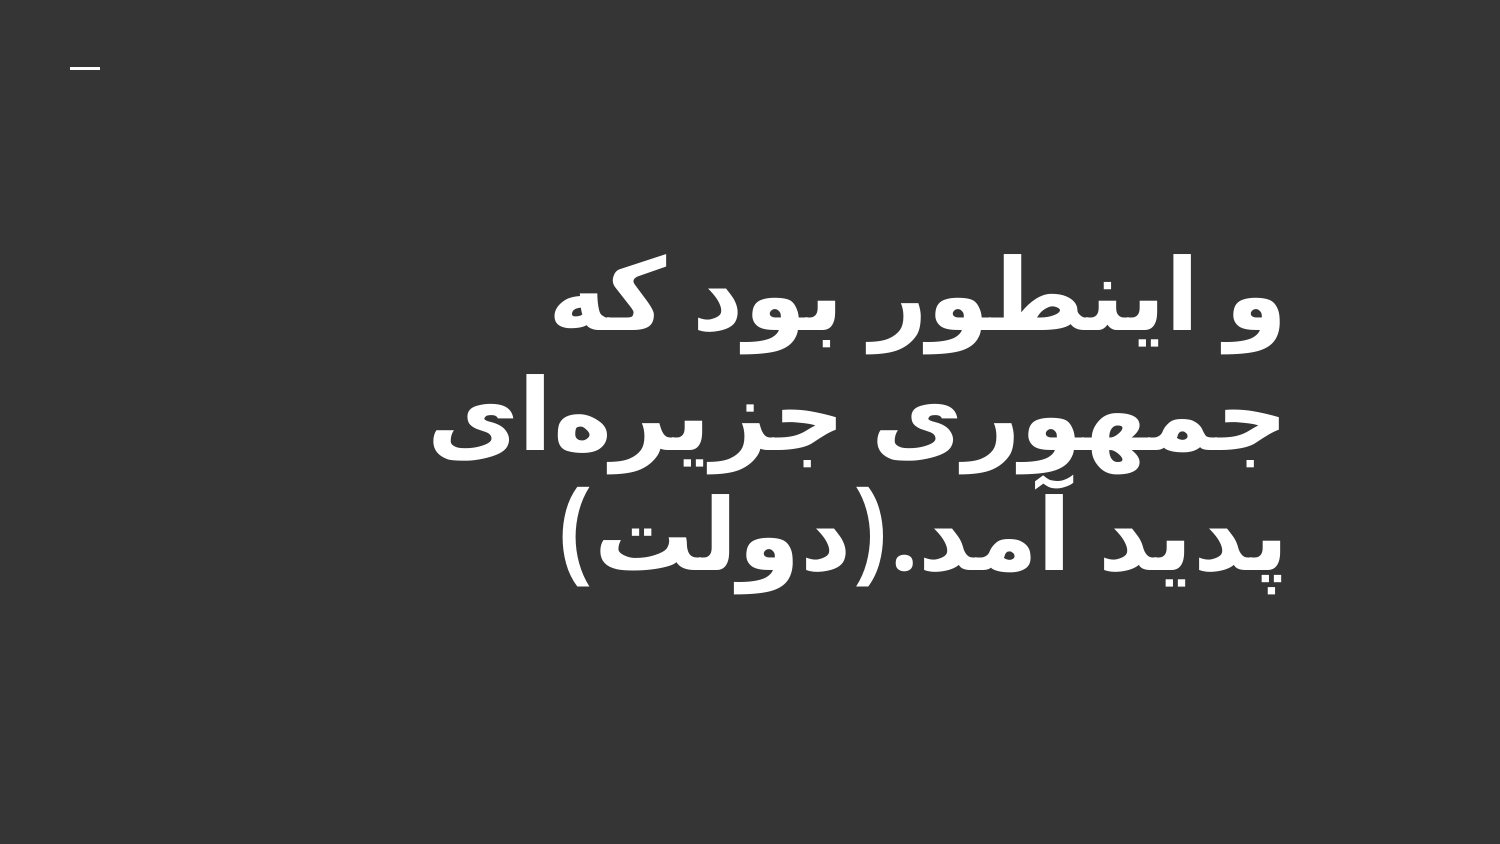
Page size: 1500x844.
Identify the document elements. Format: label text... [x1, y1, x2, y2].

title و اینطور بود که جمهوری جزیره‌ای پدید آمد.(دولت) [279, 95, 1305, 725]
